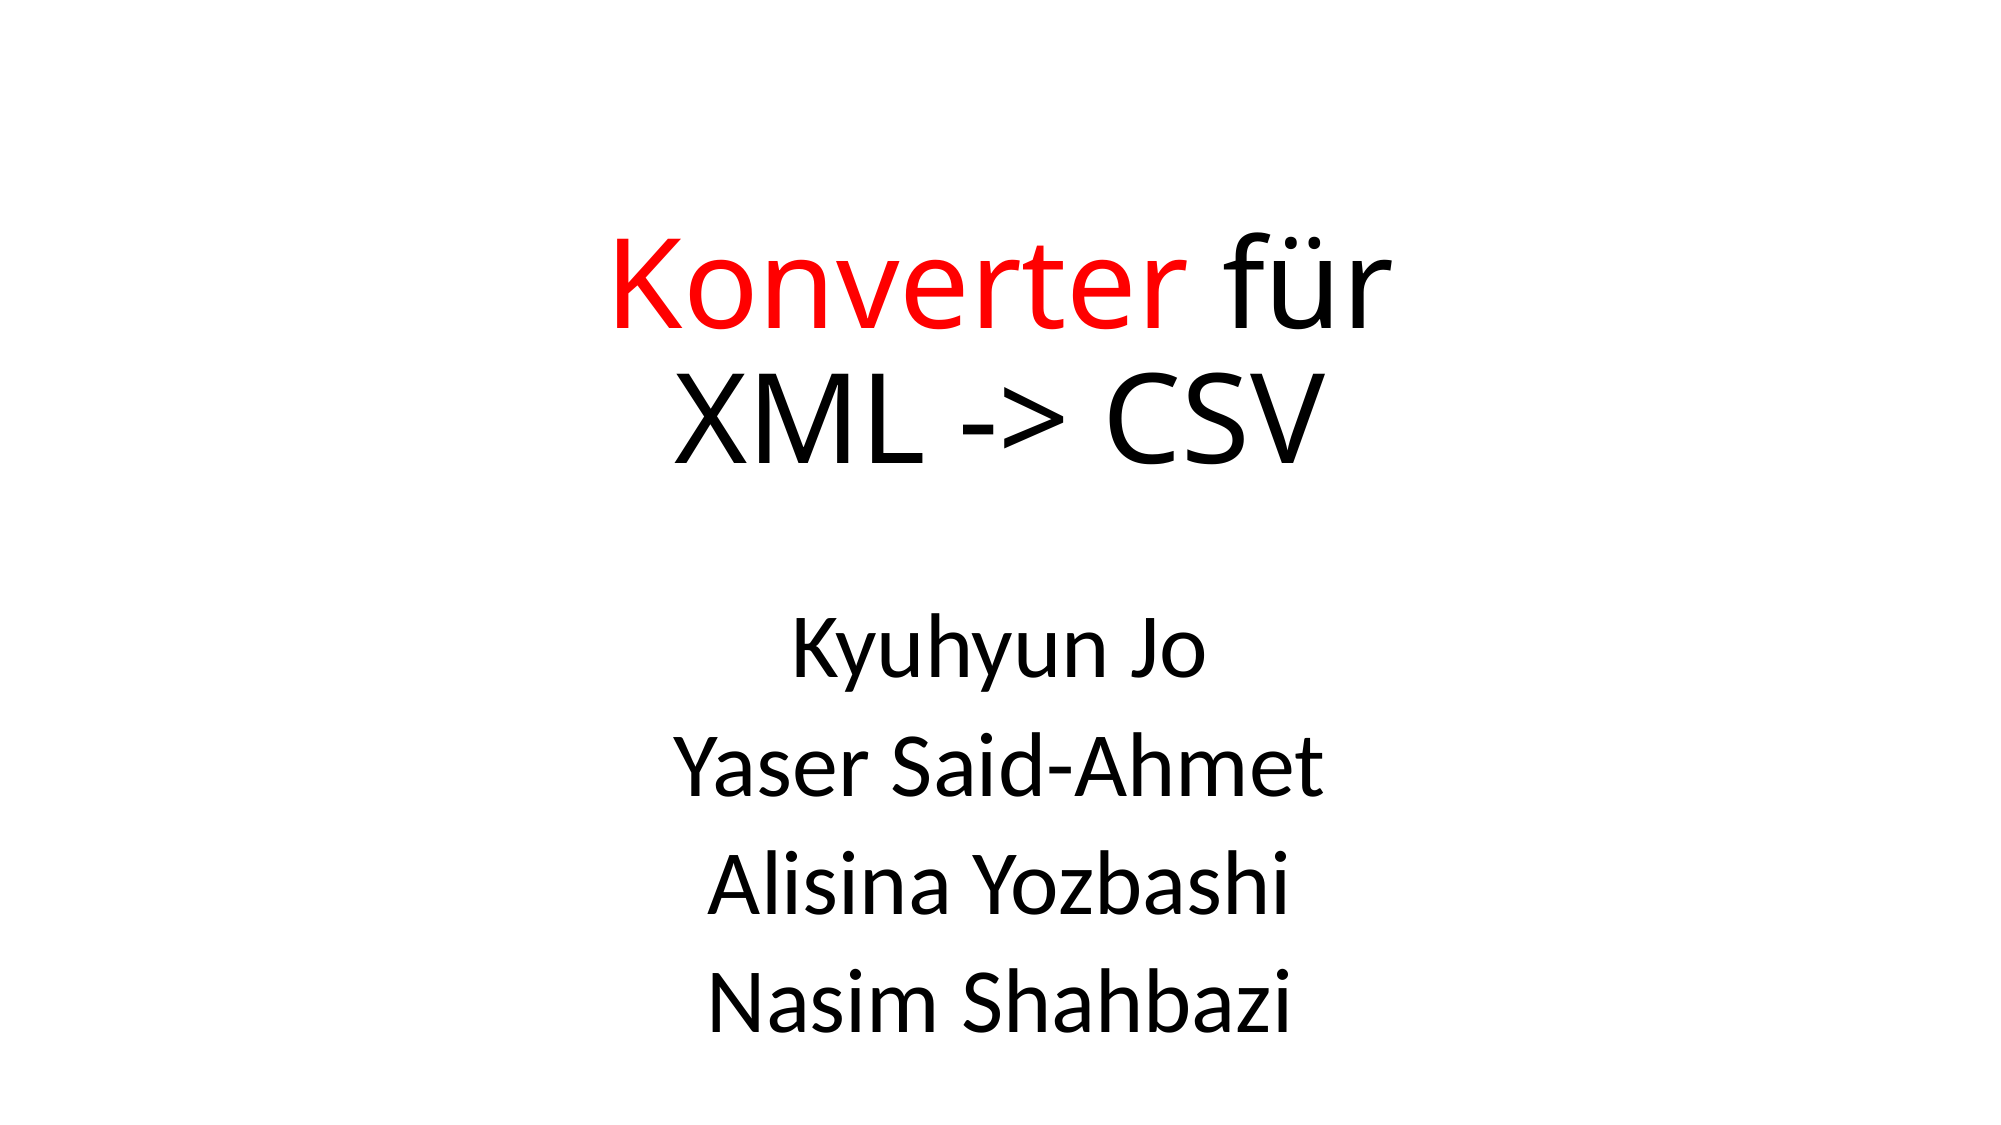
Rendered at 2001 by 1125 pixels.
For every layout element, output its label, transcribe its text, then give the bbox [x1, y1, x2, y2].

title Konverter für XML -> CSV [249, 106, 1750, 498]
subtitle Kyuhyun Jo Yaser Said-Ahmet Alisina Yozbashi Nasim Shahbazi [249, 590, 1750, 1062]
